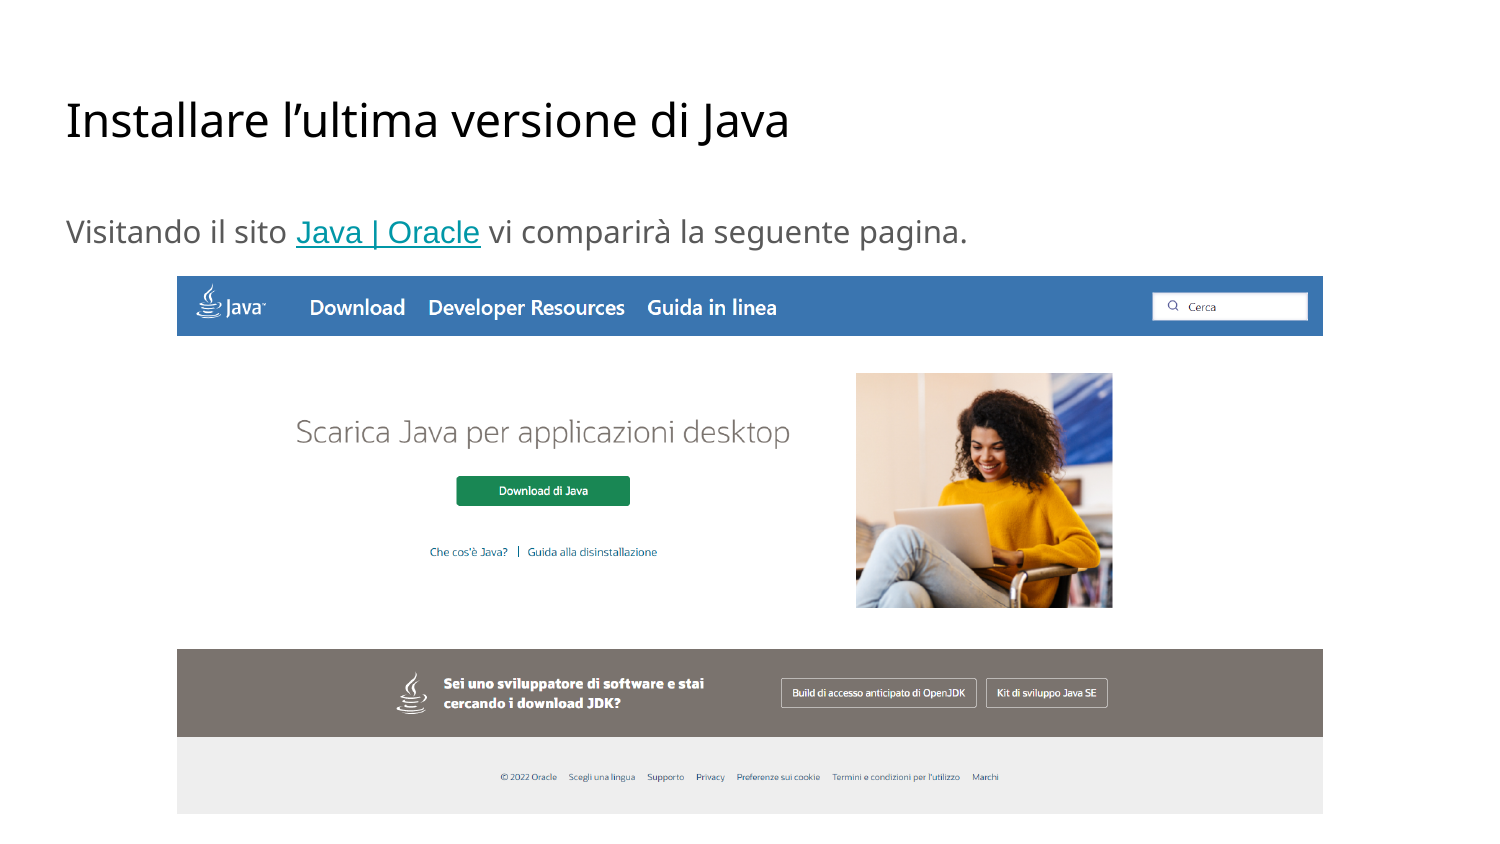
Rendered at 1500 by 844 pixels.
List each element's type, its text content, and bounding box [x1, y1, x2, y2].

picture [177, 275, 1323, 814]
list Visitando il sito Java | Oracle vi comparirà la seguente pagina. [51, 189, 1449, 750]
title Installare l’ultima versione di Java [51, 72, 1449, 167]
